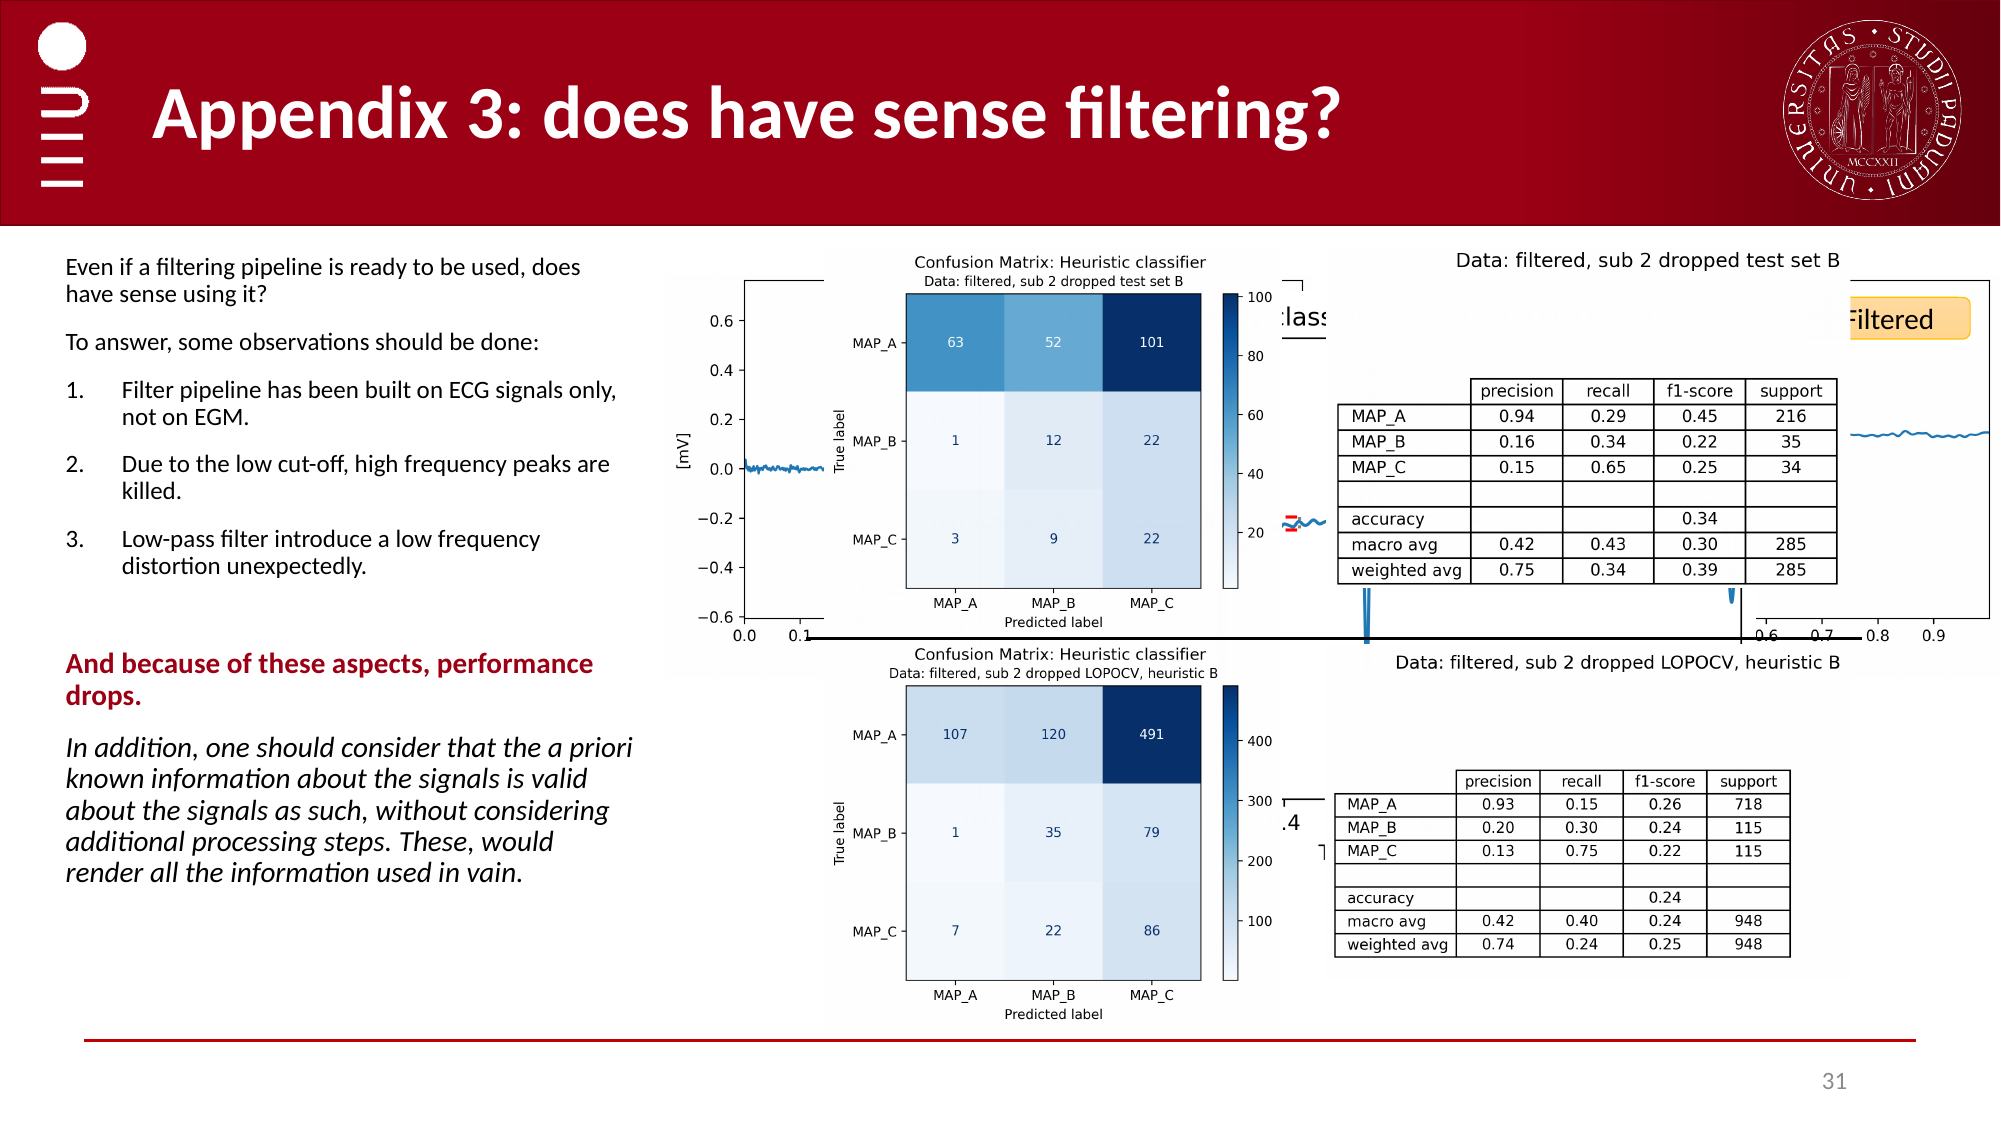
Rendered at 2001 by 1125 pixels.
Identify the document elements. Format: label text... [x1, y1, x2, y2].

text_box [1863, 275, 2000, 727]
text_box Even if a filtering pipeline is ready to be used, does have sense using it? To answer, some observations should be done: Filter pipeline has been built on ECG signals only, not on EGM. Due to the low cut-off, high frequency peaks are killed. Low-pass filter introduce a low frequency distortion unexpectedly. And because of these aspects, performance drops. In addition, one should consider that the a priori known information about the signals is valid about the signals as such, without considering additional processing steps. These, would render all the information used in vain. [50, 246, 650, 929]
slide_number 31 [1412, 1049, 1863, 1110]
title Appendix 3: does have sense filtering? [137, 34, 1763, 194]
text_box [806, 246, 1863, 1031]
picture [1783, 20, 1963, 200]
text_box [663, 275, 806, 727]
